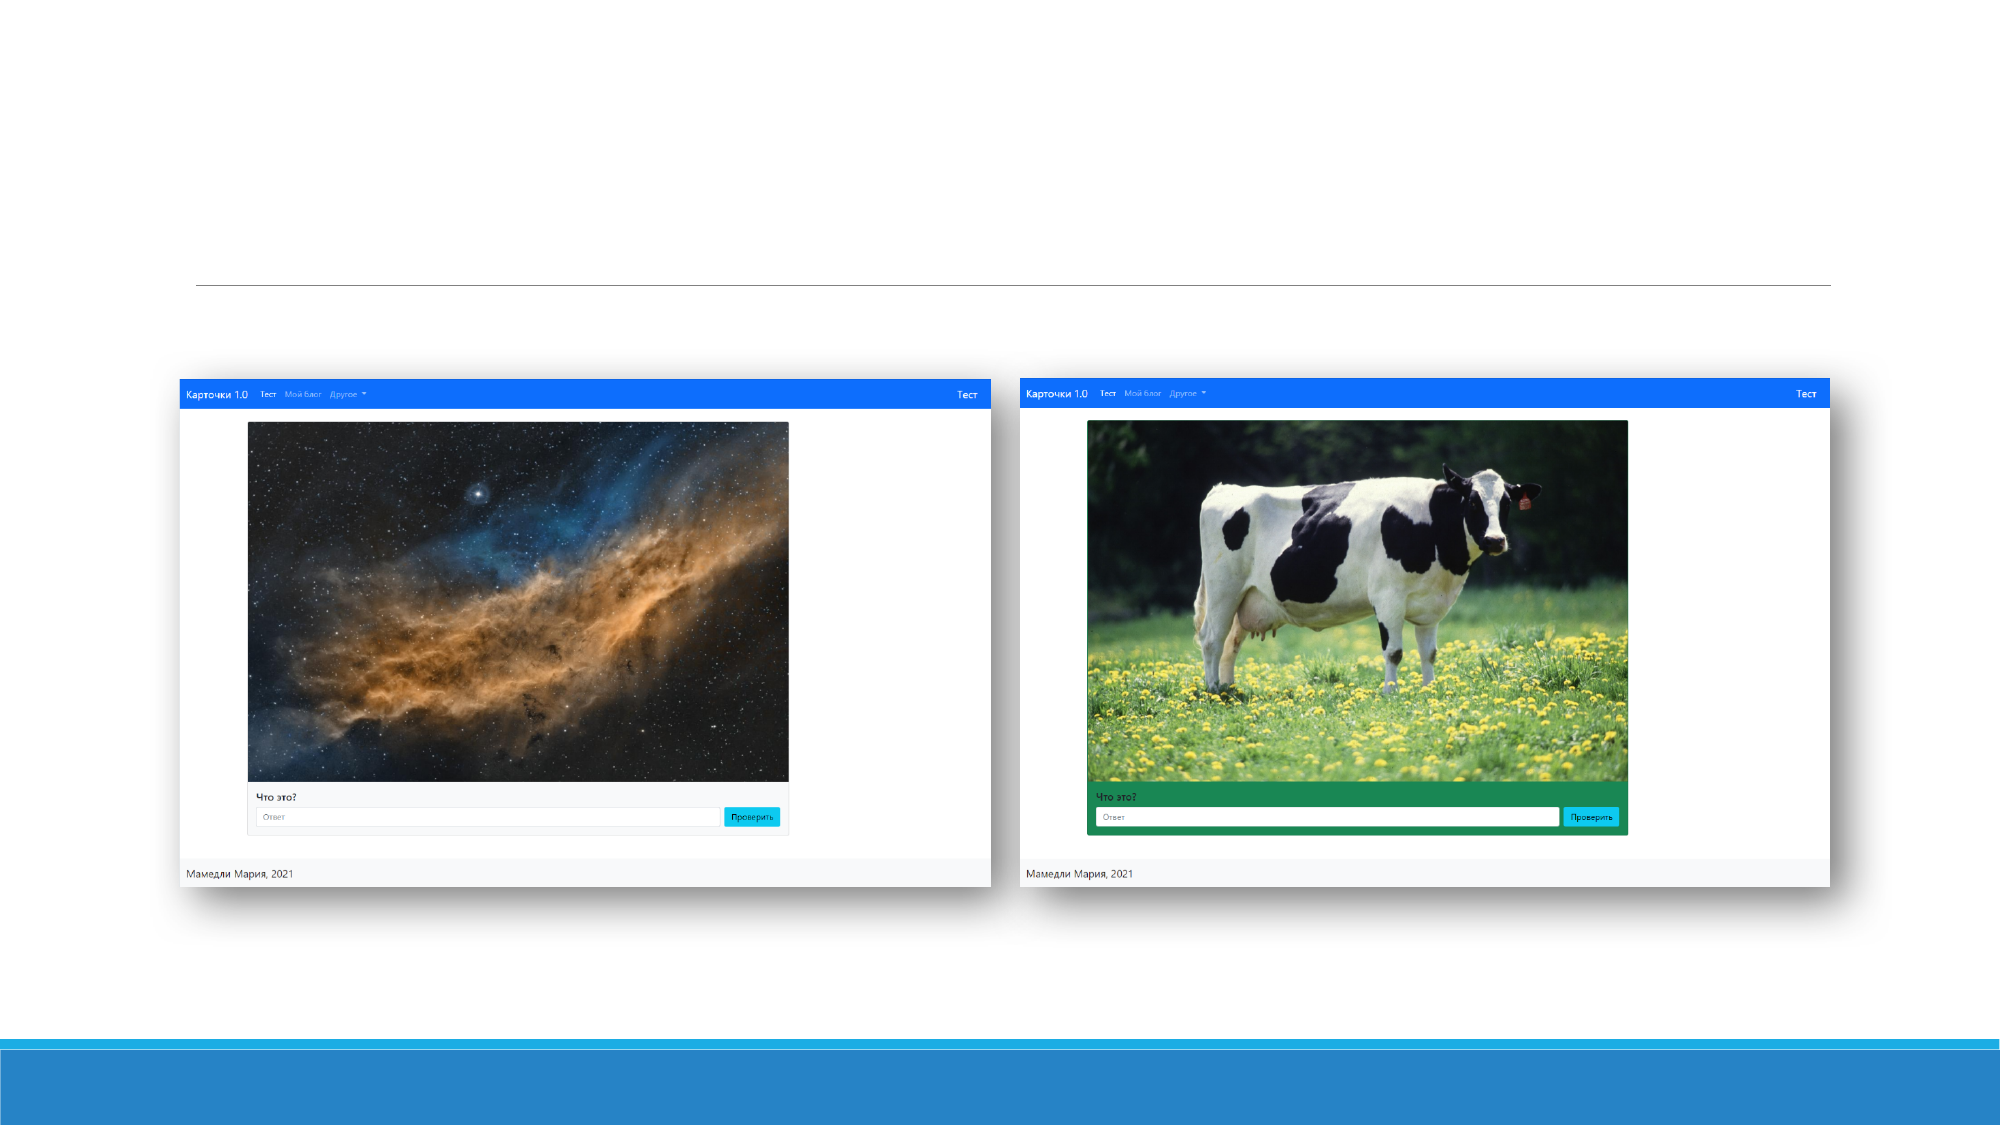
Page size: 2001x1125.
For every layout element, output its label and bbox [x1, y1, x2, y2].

list [1019, 378, 1831, 888]
list [179, 378, 991, 887]
